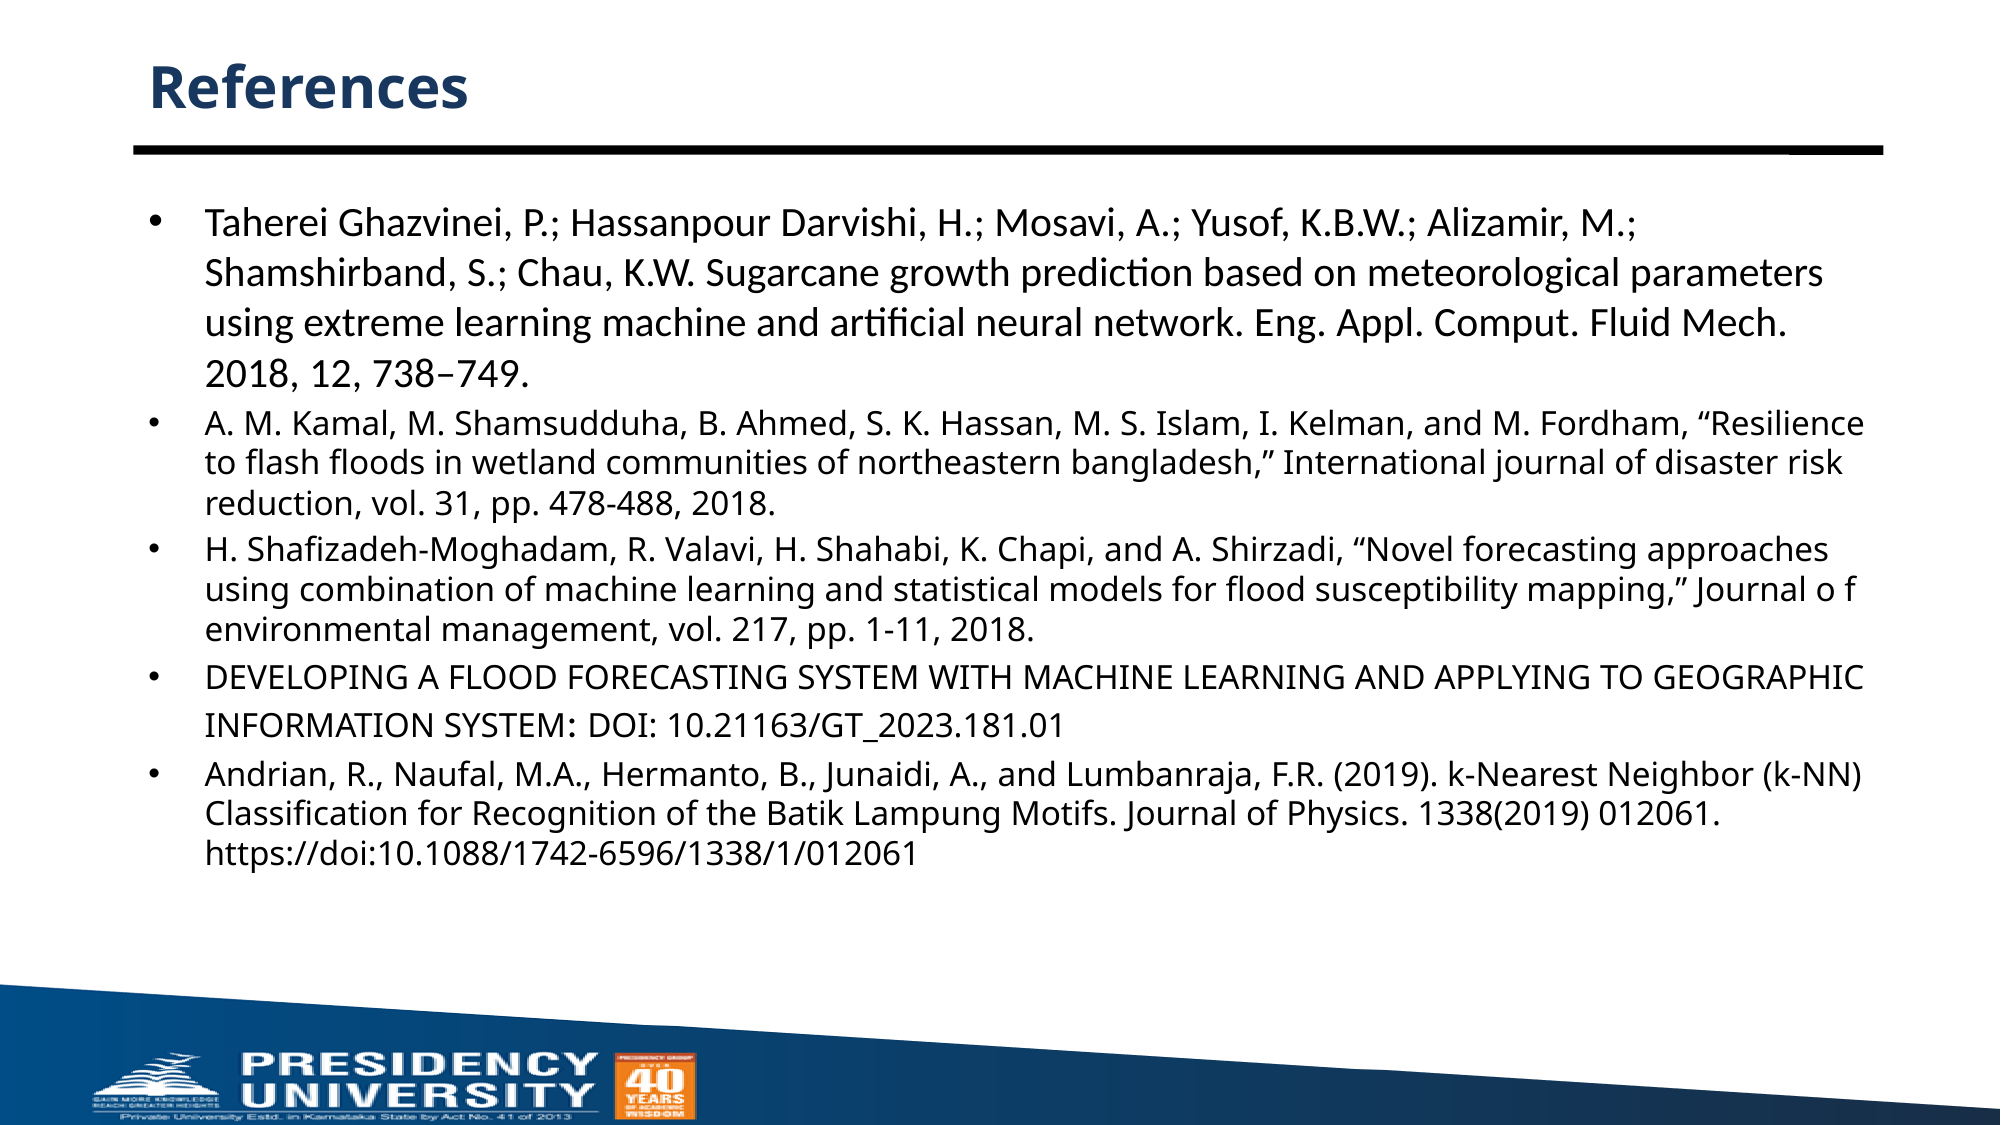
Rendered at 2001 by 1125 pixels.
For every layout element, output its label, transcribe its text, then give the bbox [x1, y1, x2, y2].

list Taherei Ghazvinei, P.; Hassanpour Darvishi, H.; Mosavi, A.; Yusof, K.B.W.; Alizamir, M.; Shamshirband, S.; Chau, K.W. Sugarcane growth prediction based on meteorological parameters using extreme learning machine and artificial neural network. Eng. Appl. Comput. Fluid Mech. 2018, 12, 738–749. A. M. Kamal, M. Shamsudduha, B. Ahmed, S. K. Hassan, M. S. Islam, I. Kelman, and M. Fordham, “Resilience to flash floods in wetland communities of northeastern bangladesh,” International journal of disaster risk reduction, vol. 31, pp. 478-488, 2018. H. Shafizadeh-Moghadam, R. Valavi, H. Shahabi, K. Chapi, and A. Shirzadi, “Novel forecasting approaches using combination of machine learning and statistical models for flood susceptibility mapping,” Journal o f environmental management, vol. 217, pp. 1-11, 2018. DEVELOPING A FLOOD FORECASTING SYSTEM WITH MACHINE LEARNING AND APPLYING TO GEOGRAPHIC INFORMATION SYSTEM: DOI: 10.21163/GT_2023.181.01 Andrian, R., Naufal, M.A., Hermanto, B., Junaidi, A., and Lumbanraja, F.R. (2019). k-Nearest Neighbor (k-NN) Classification for Recognition of the Batik Lampung Motifs. Journal of Physics. 1338(2019) 012061. https://doi:10.1088/1742-6596/1338/1/012061 [133, 187, 1884, 1000]
picture [0, 982, 2000, 1125]
title References [133, 45, 1884, 125]
